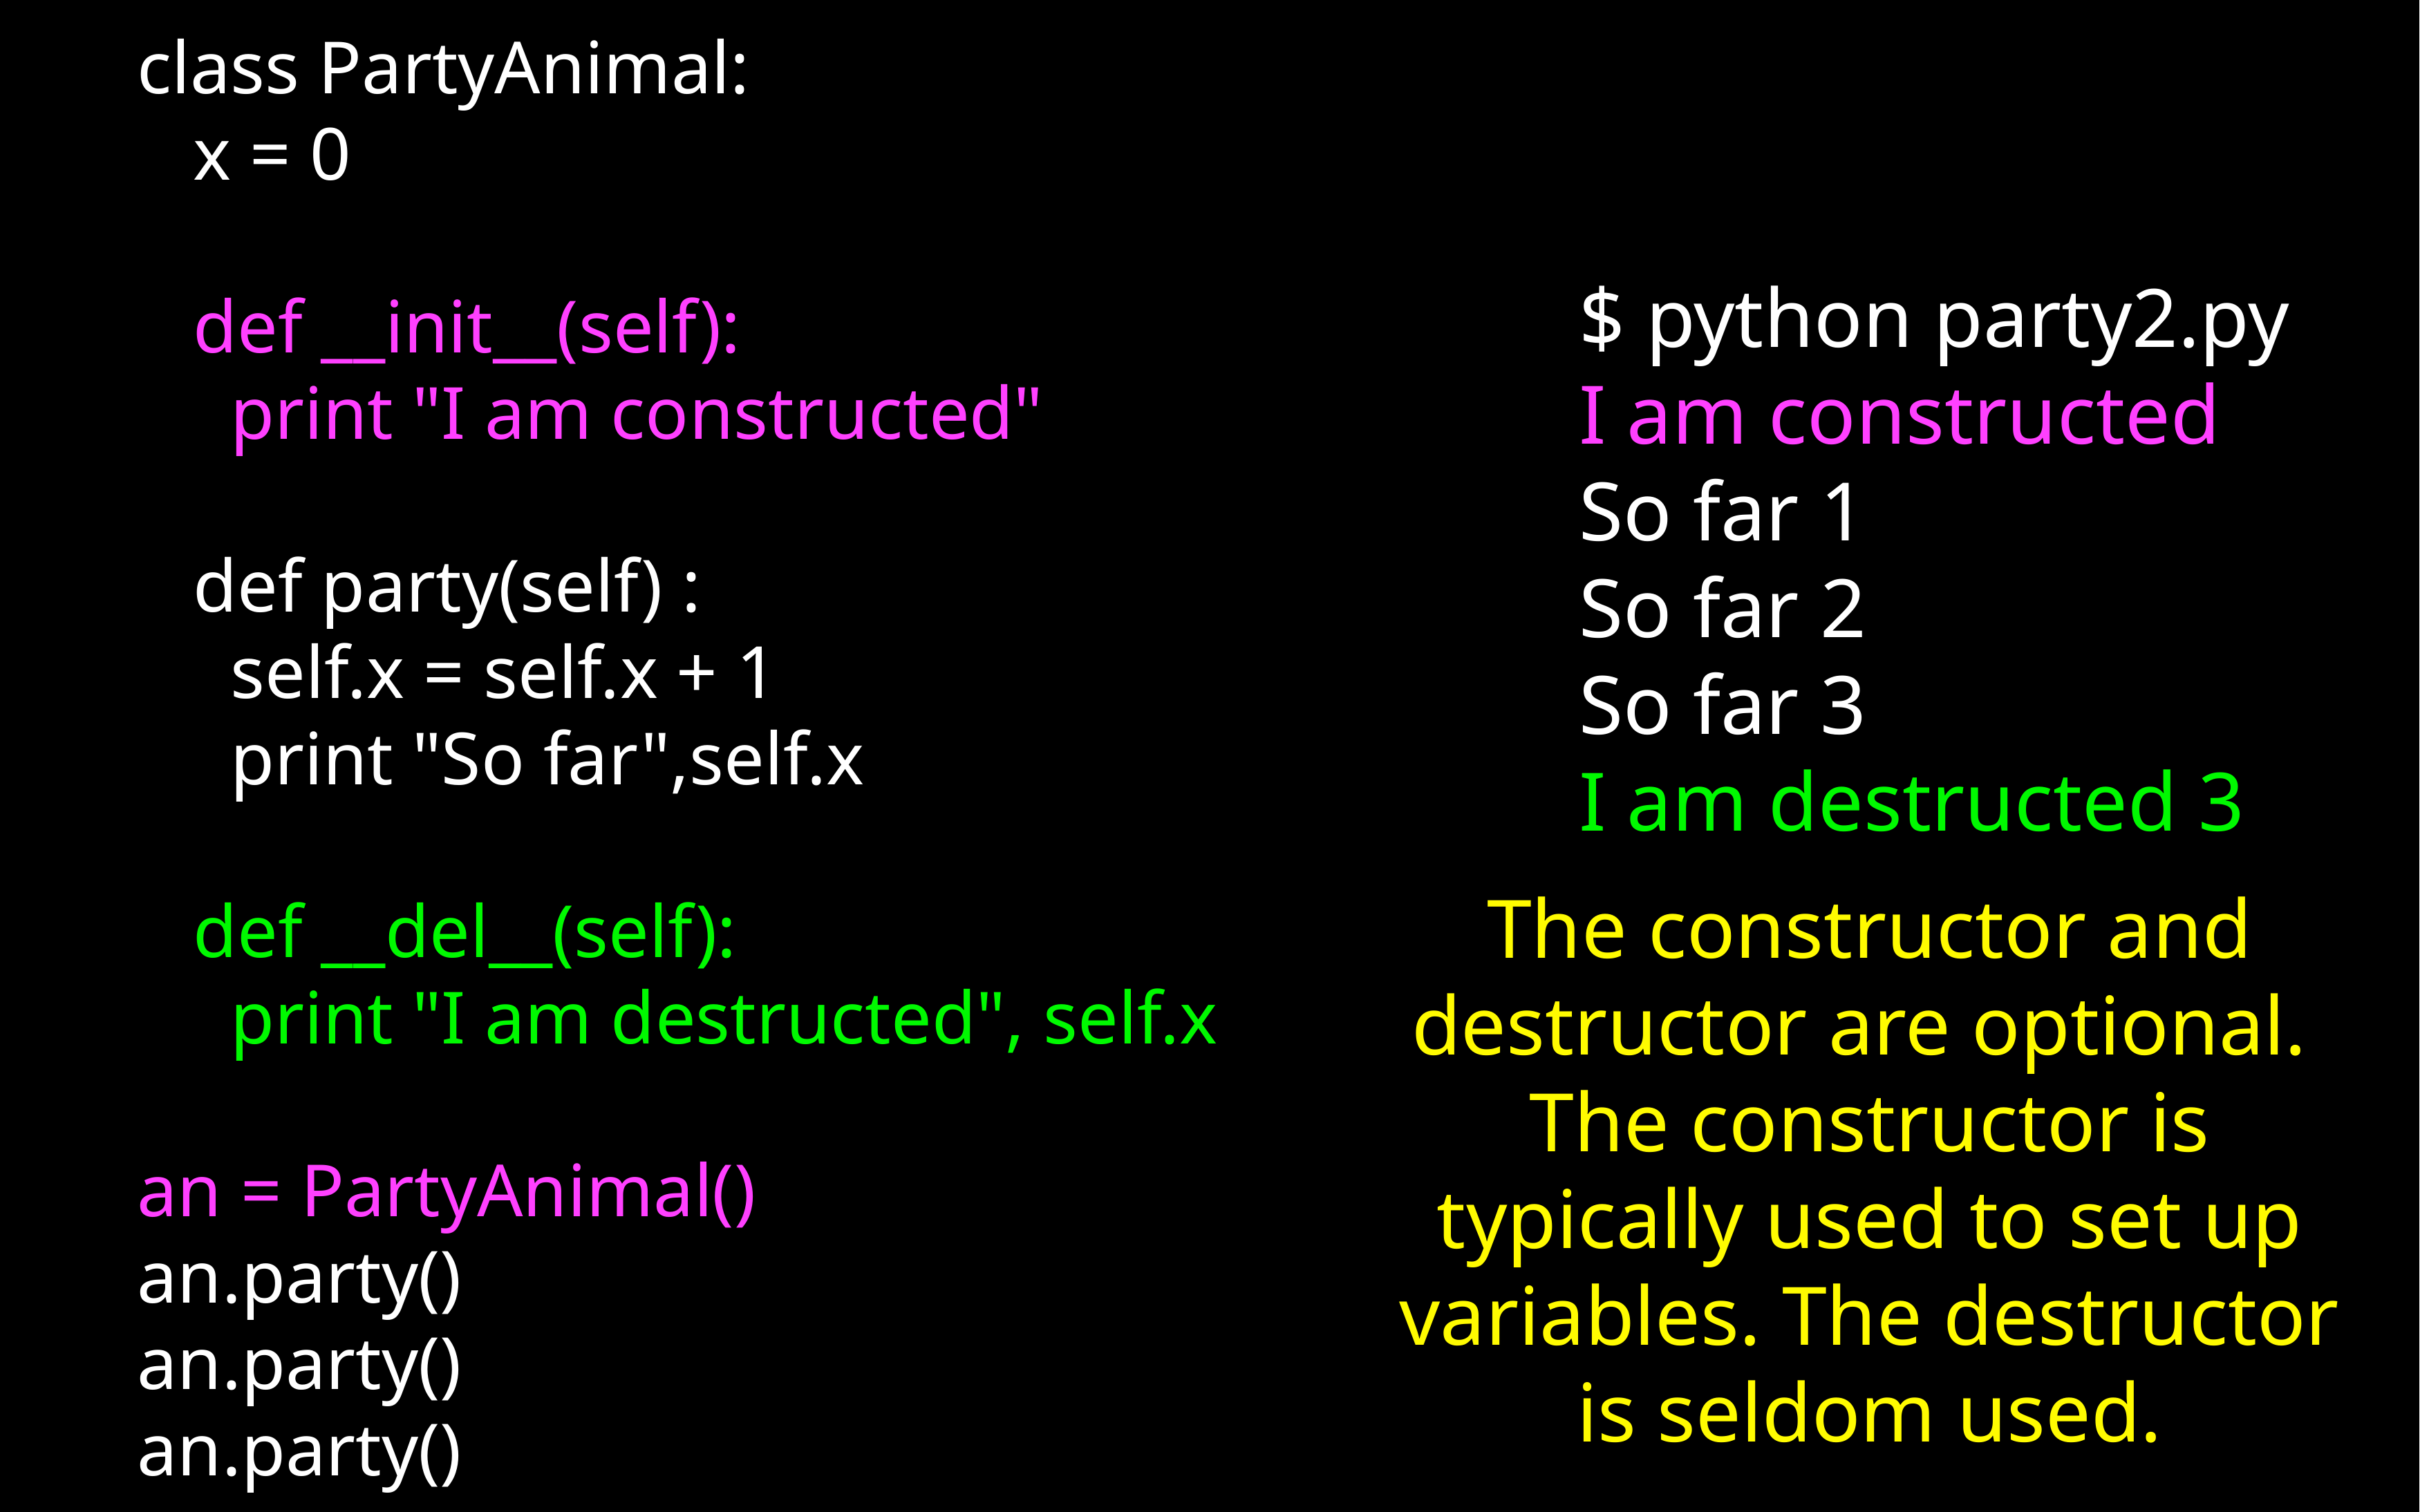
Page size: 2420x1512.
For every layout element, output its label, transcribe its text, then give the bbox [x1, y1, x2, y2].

text_box $ python party2.py I am constructed So far 1 So far 2 So far 3 I am destructed 3 [1573, 261, 2316, 853]
text_box The constructor and destructor are optional. The constructor is typically used to set up variables. The destructor is seldom used. [1385, 871, 2355, 1464]
text_box class PartyAnimal: x = 0 def __init__(self): print "I am constructed" def party(self) : self.x = self.x + 1 print "So far",self.x def __del__(self): print "I am destructed", self.x an = PartyAnimal() an.party() an.party() an.party() [131, 16, 1225, 1496]
